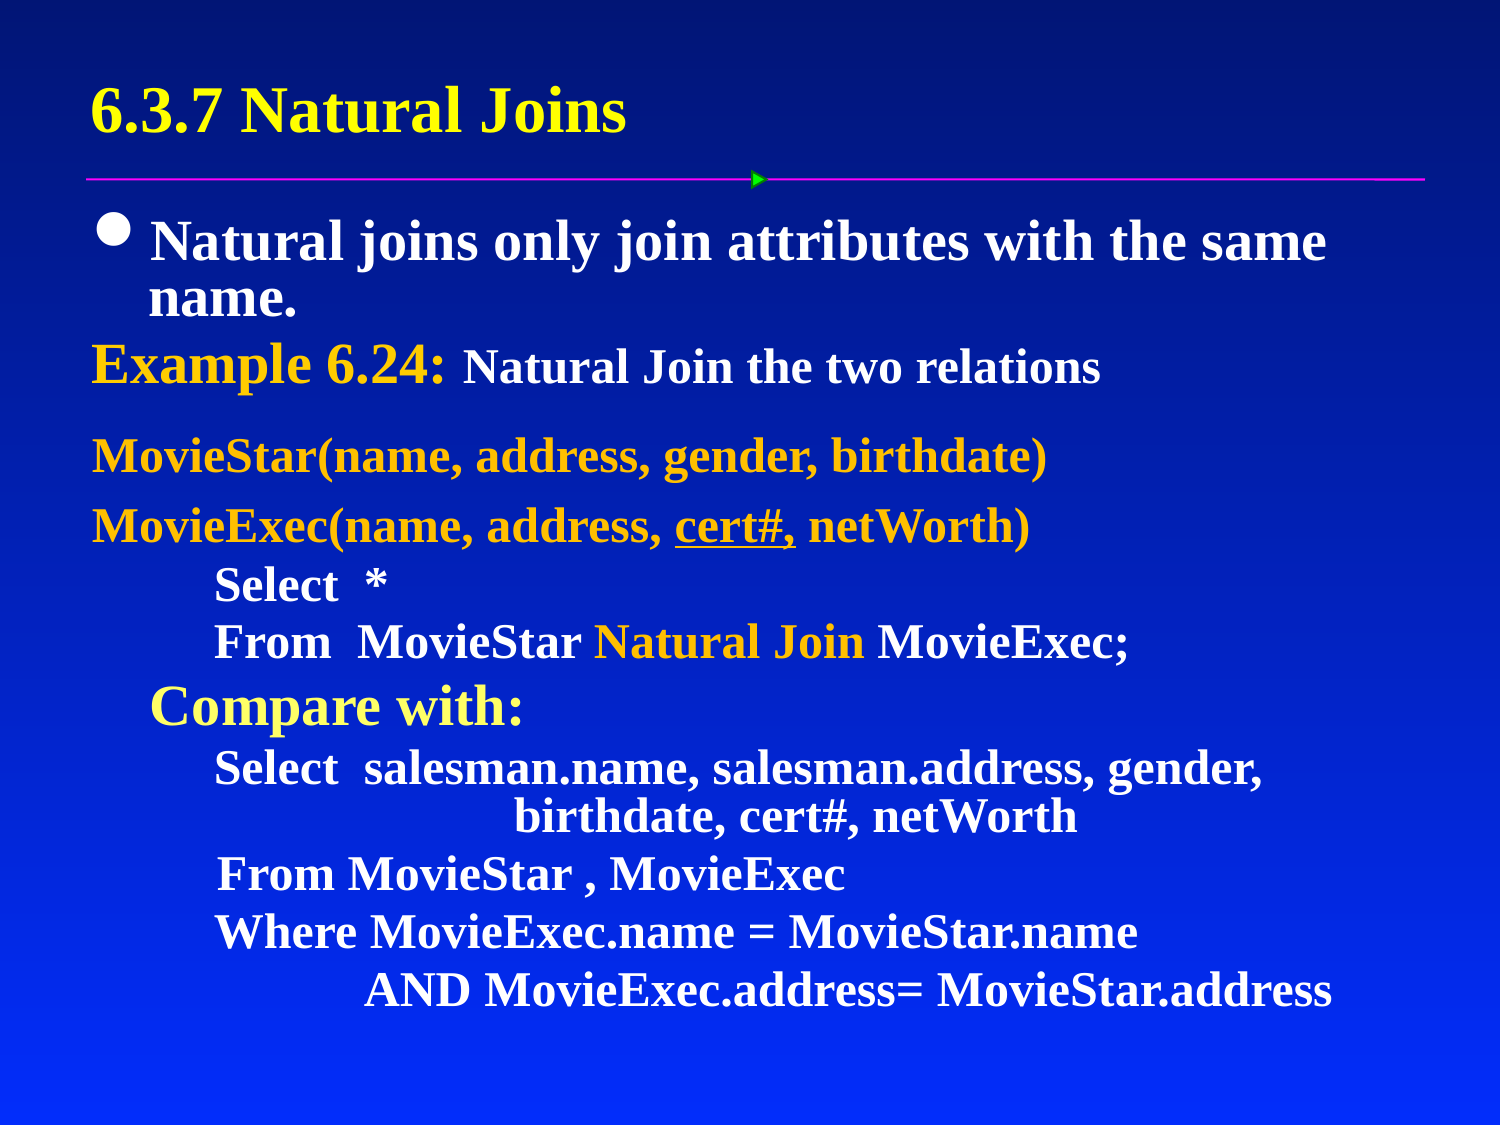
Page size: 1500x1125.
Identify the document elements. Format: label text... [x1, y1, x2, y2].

list Natural joins only join attributes with the same name. Example 6.24: Natural Join the two relations MovieStar(name, address, gender, birthdate) MovieExec(name, address, cert#, netWorth) Select * From MovieStar Natural Join MovieExec; Compare with: Select salesman.name, salesman.address, gender, birthdate, cert#, netWorth From MovieStar , MovieExec Where MovieExec.name = MovieStar.name AND MovieExec.address= MovieStar.address [76, 208, 1436, 1071]
title 6.3.7 Natural Joins [75, 50, 1213, 163]
text_box [752, 171, 767, 188]
